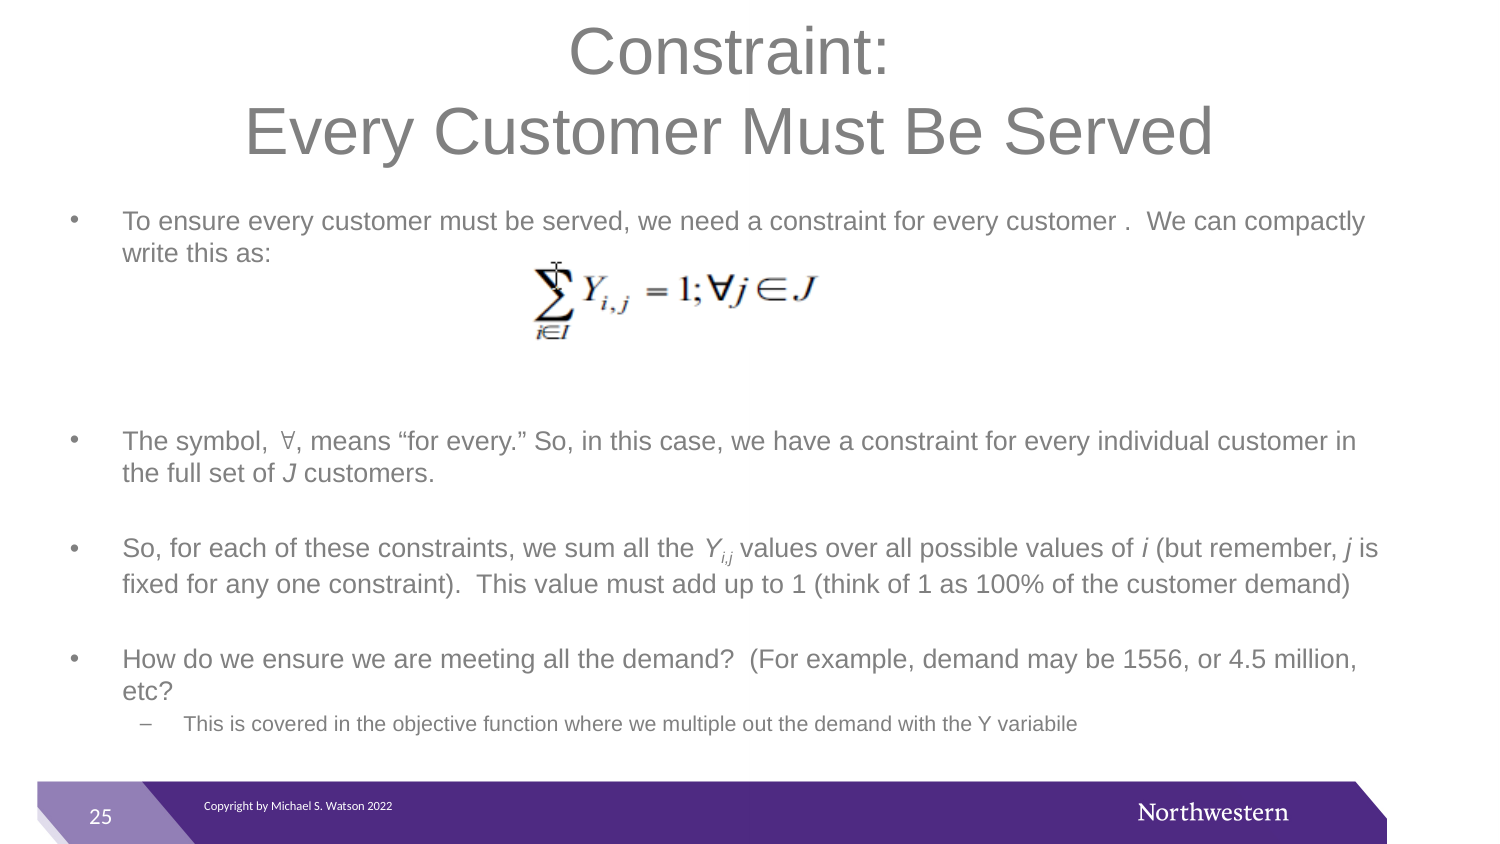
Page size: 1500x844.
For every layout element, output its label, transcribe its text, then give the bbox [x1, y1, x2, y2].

picture [0, 0, 1499, 844]
list To ensure every customer must be served, we need a constraint for every customer . We can compactly write this as: The symbol, , means “for every.” So, in this case, we have a constraint for every individual customer in the full set of J customers. So, for each of these constraints, we sum all the Yi,j values over all possible values of i (but remember, j is fixed for any one constraint). This value must add up to 1 (think of 1 as 100% of the customer demand) How do we ensure we are meeting all the demand? (For example, demand may be 1556, or 4.5 million, etc? This is covered in the objective function where we multiple out the demand with the Y variabile [55, 196, 1406, 753]
title Constraint: Every Customer Must Be Served [55, 17, 1406, 158]
